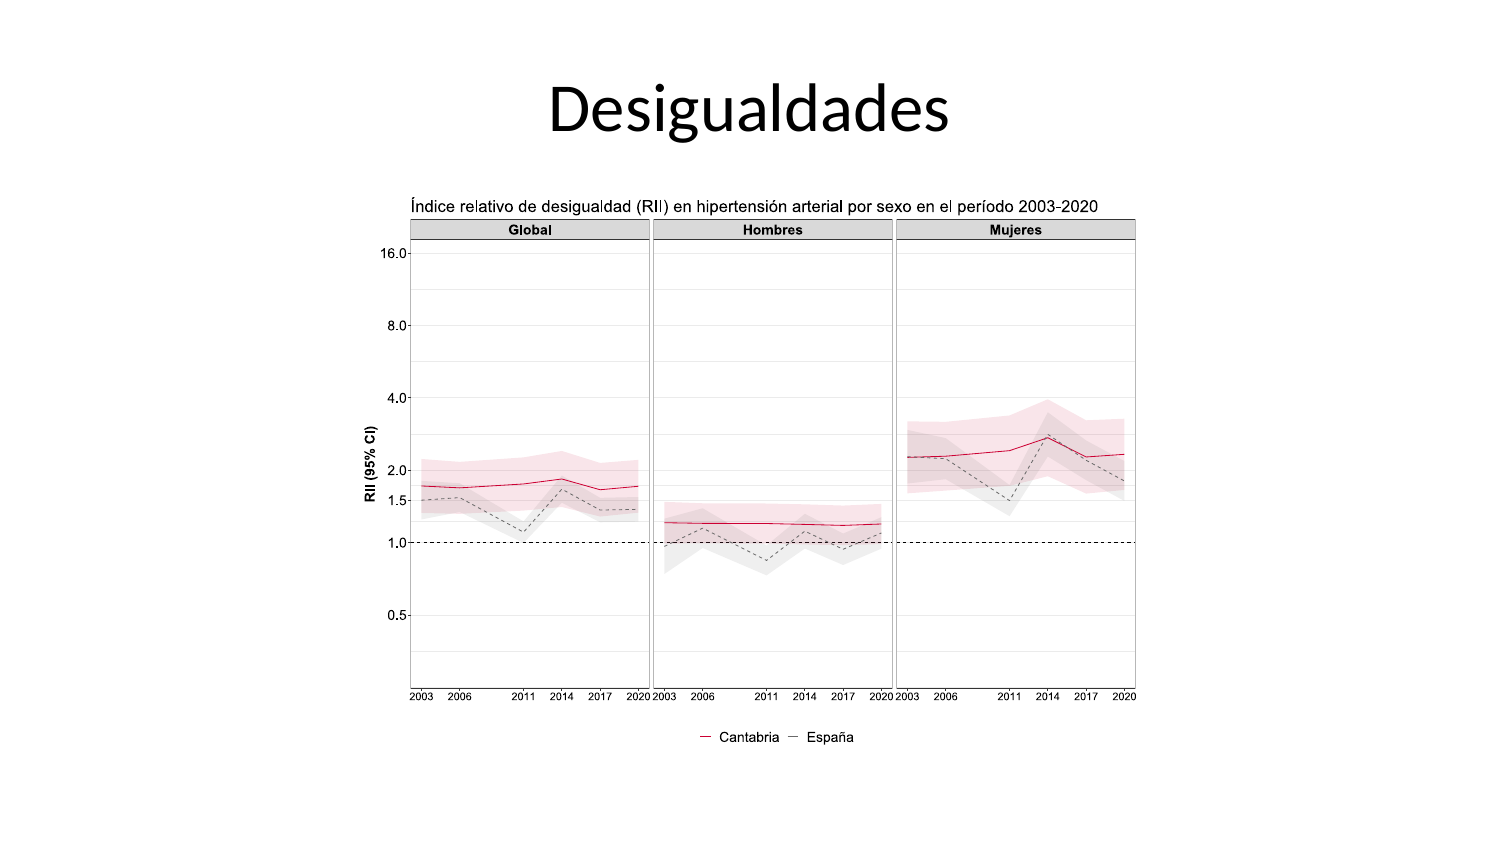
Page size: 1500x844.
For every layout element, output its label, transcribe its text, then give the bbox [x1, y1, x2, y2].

picture [360, 195, 1140, 753]
title Desigualdades [75, 33, 1425, 175]
